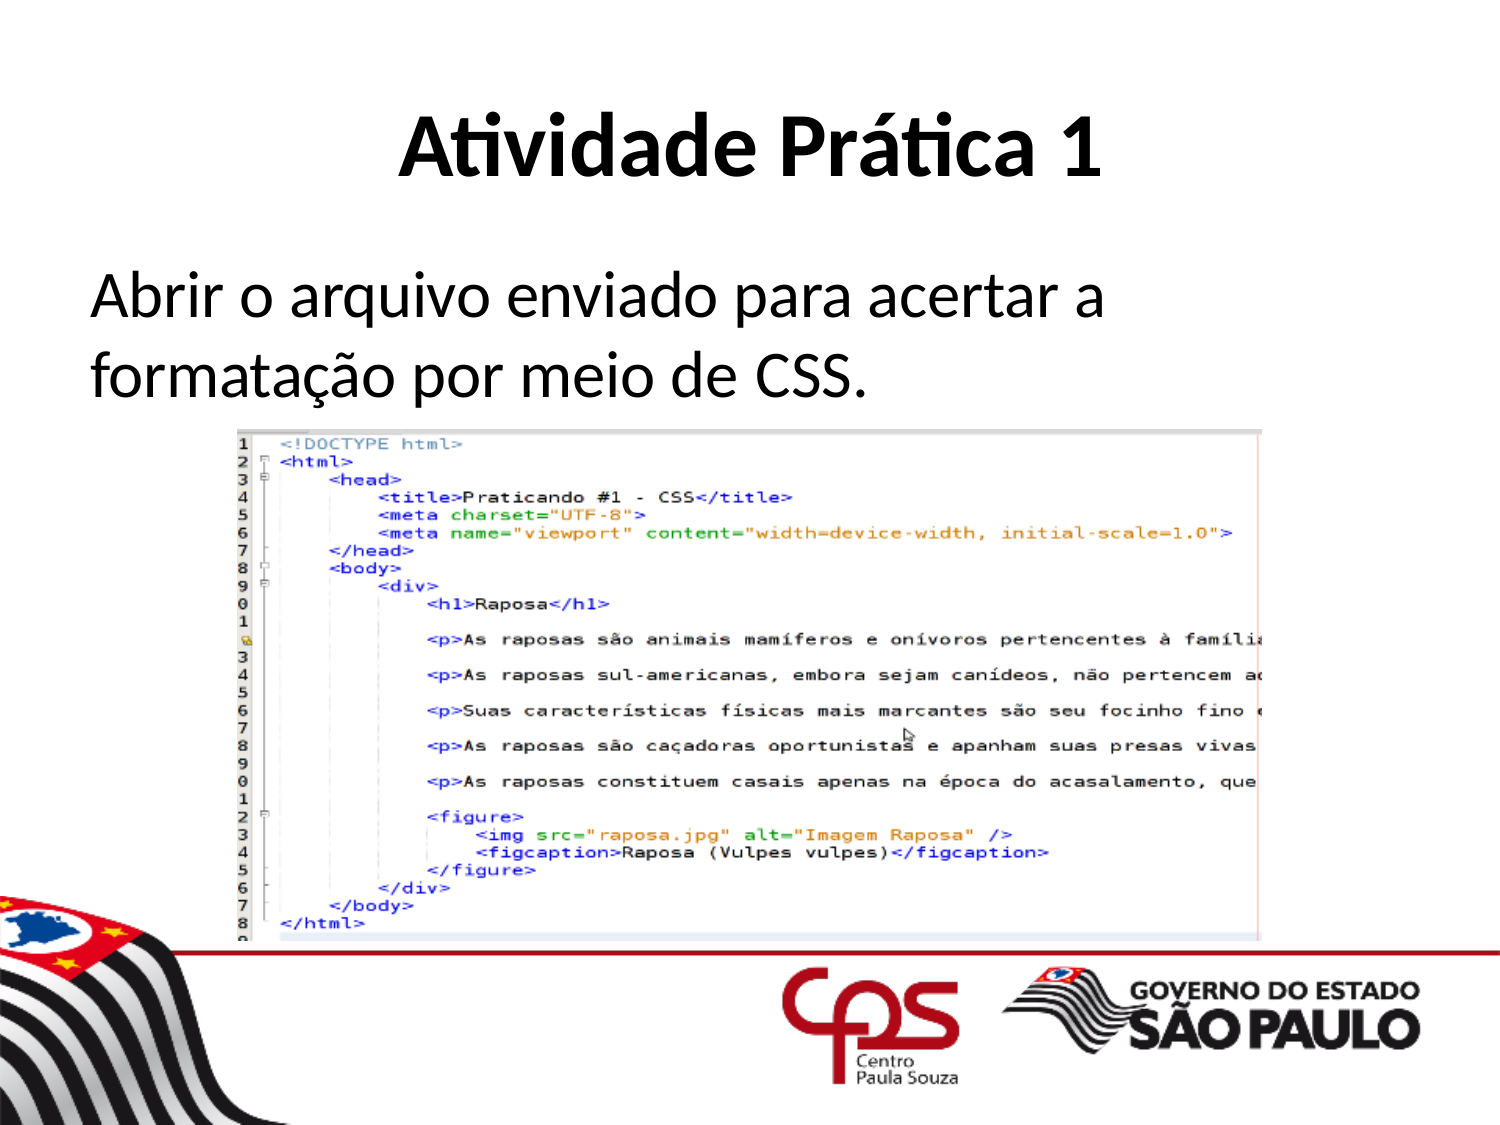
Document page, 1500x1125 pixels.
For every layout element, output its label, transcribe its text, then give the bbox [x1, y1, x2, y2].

title Atividade Prática 1 [75, 43, 1425, 234]
picture [0, 429, 1500, 1125]
list Abrir o arquivo enviado para acertar a formatação por meio de CSS. [75, 243, 1425, 917]
